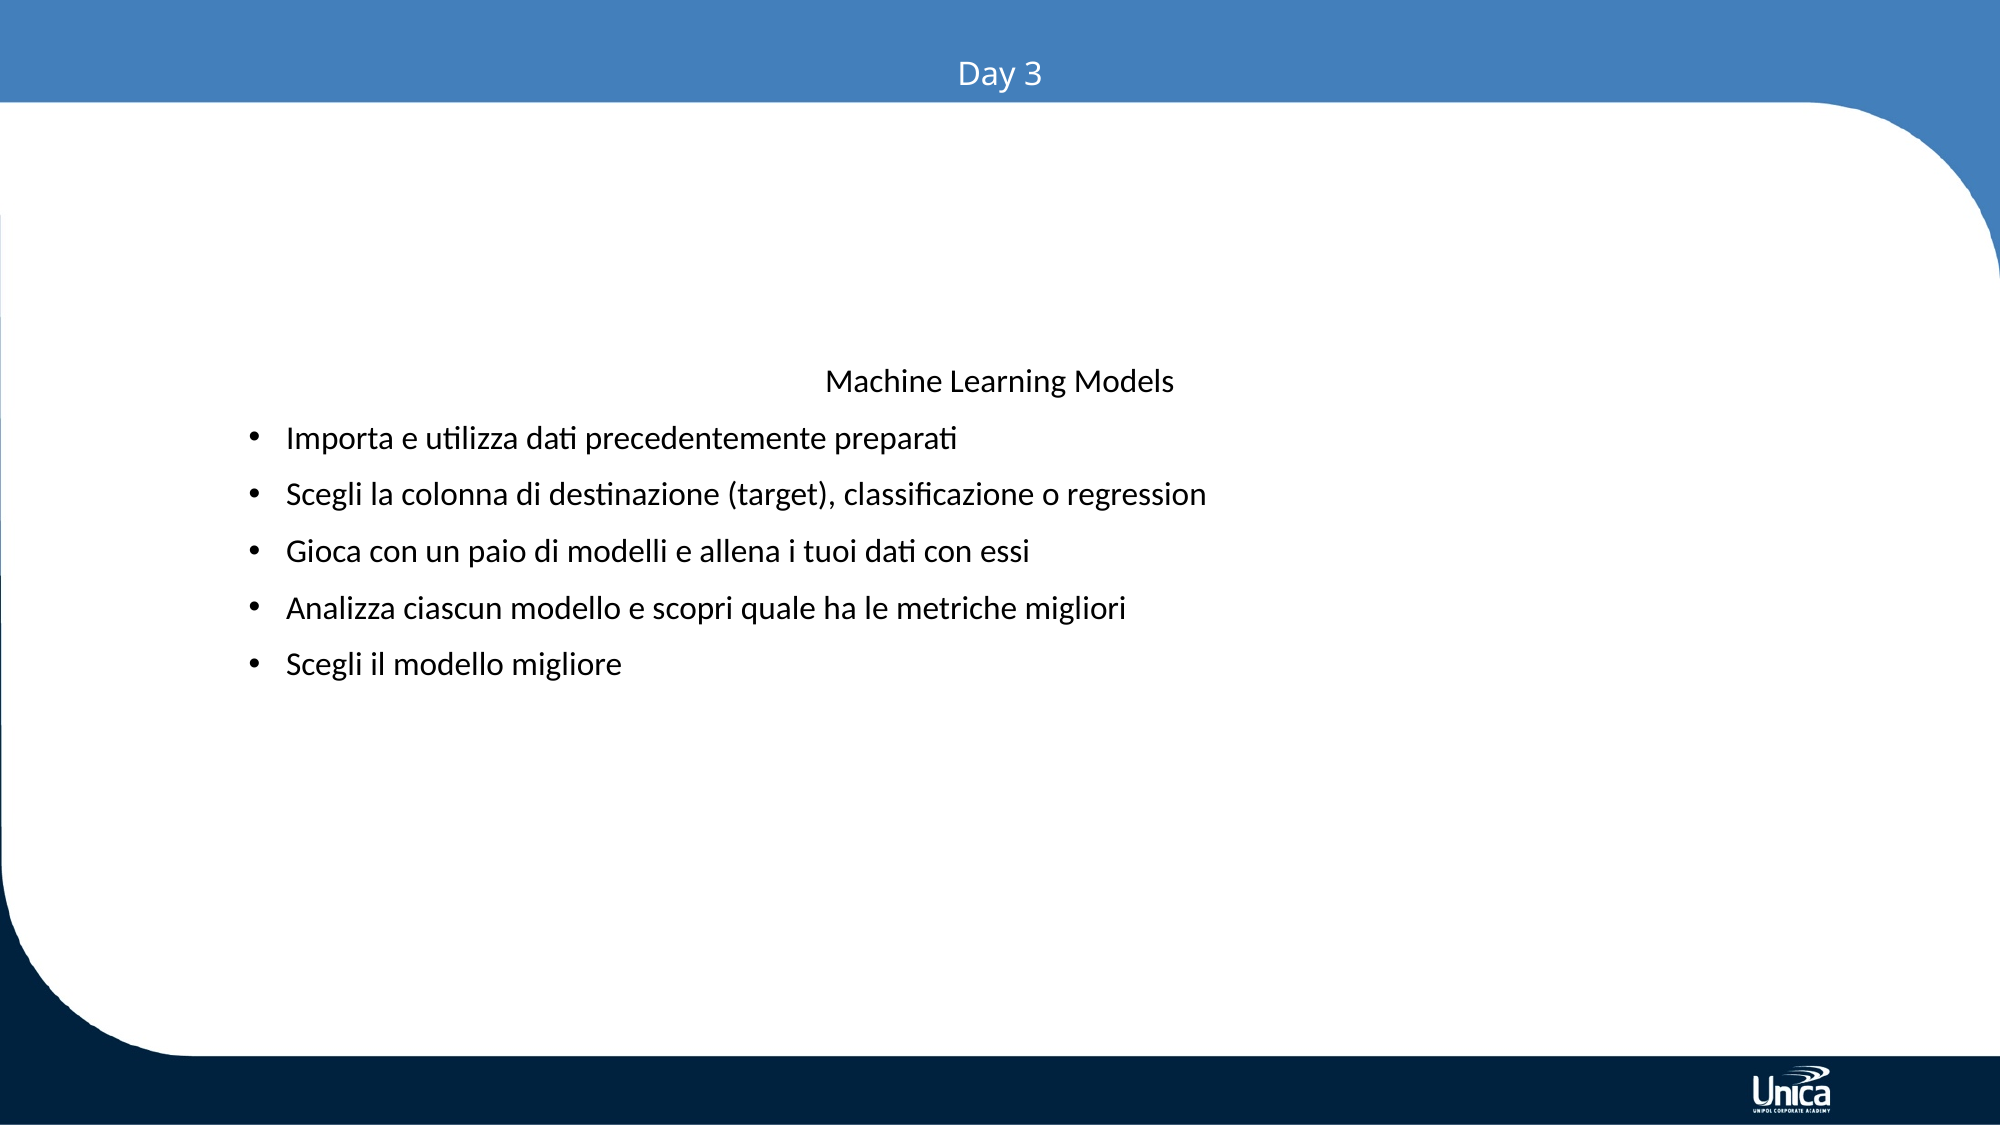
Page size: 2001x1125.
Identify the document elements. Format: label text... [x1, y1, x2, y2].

list Machine Learning Models Importa e utilizza dati precedentemente preparati Scegli la colonna di destinazione (target), classificazione o regression Gioca con un paio di modelli e allena i tuoi dati con essi Analizza ciascun modello e scopri quale ha le metriche migliori Scegli il modello migliore [233, 356, 1767, 769]
picture [0, 0, 2000, 1125]
title Day 3 [160, 49, 1840, 140]
